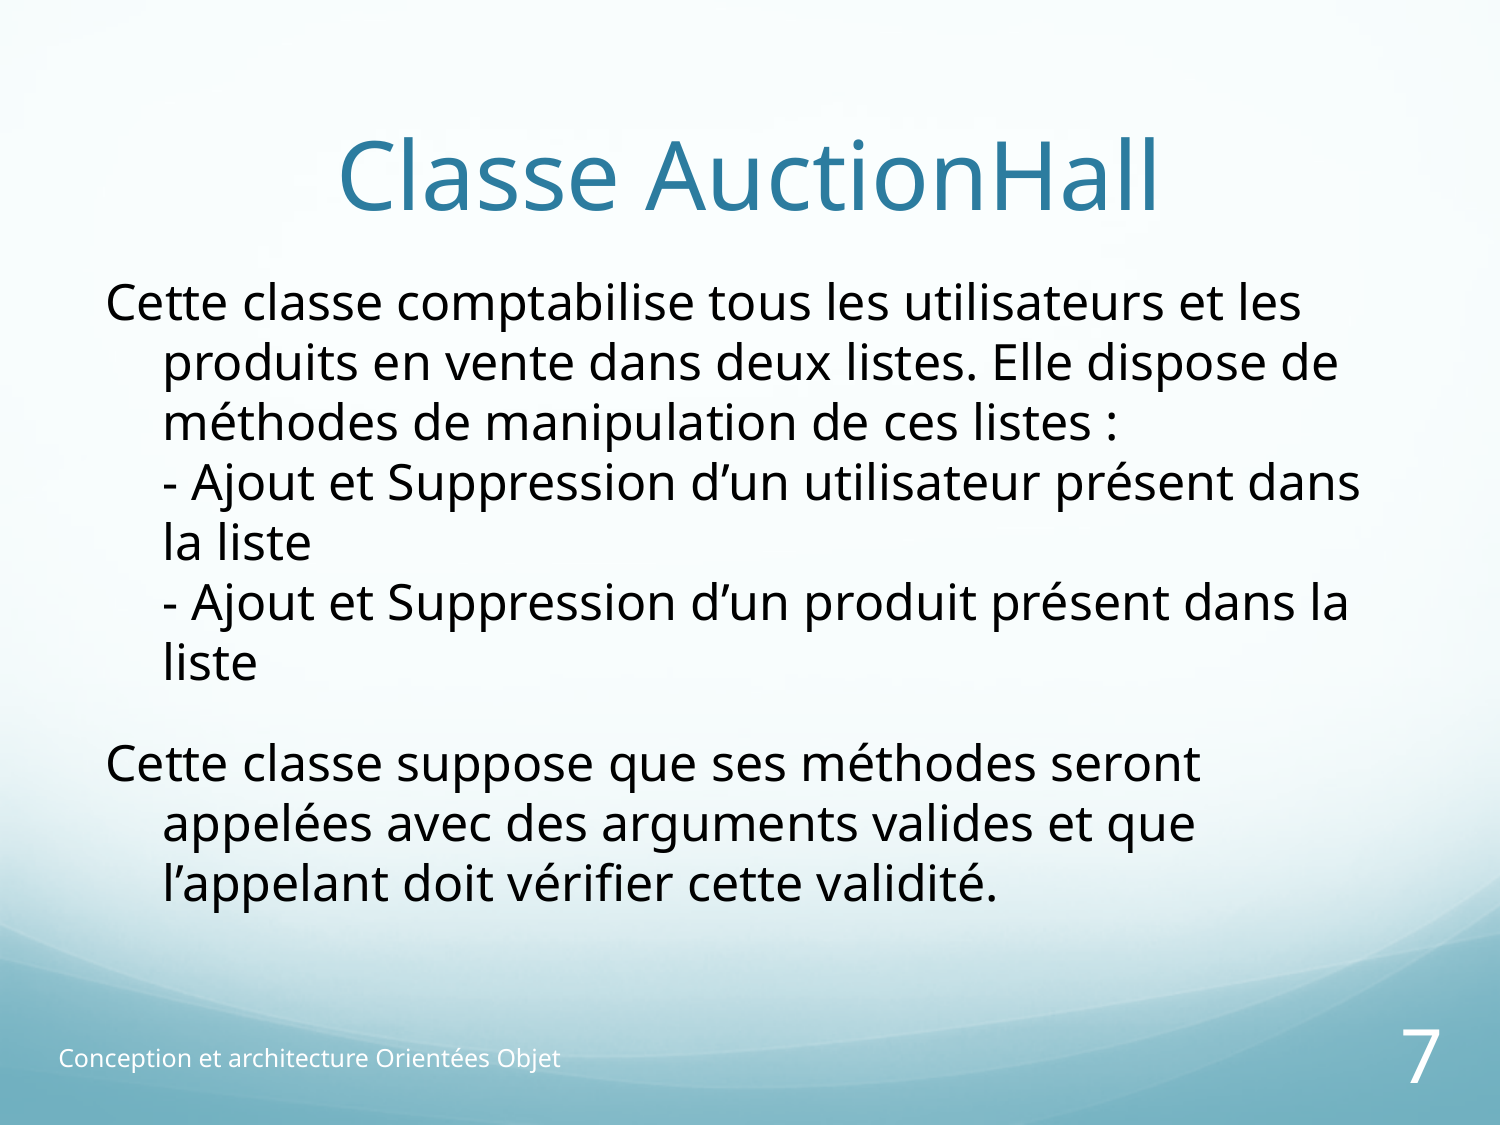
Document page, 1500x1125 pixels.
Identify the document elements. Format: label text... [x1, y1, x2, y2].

list Cette classe comptabilise tous les utilisateurs et les produits en vente dans deux listes. Elle dispose de méthodes de manipulation de ces listes : - Ajout et Suppression d’un utilisateur présent dans la liste - Ajout et Suppression d’un produit présent dans la liste Cette classe suppose que ses méthodes seront appelées avec des arguments valides et que l’appelant doit vérifier cette validité. [90, 262, 1410, 975]
slide_number 7 [1295, 1029, 1459, 1090]
title Classe AuctionHall [90, 17, 1410, 237]
footer Conception et architecture Orientées Objet [43, 1029, 838, 1090]
